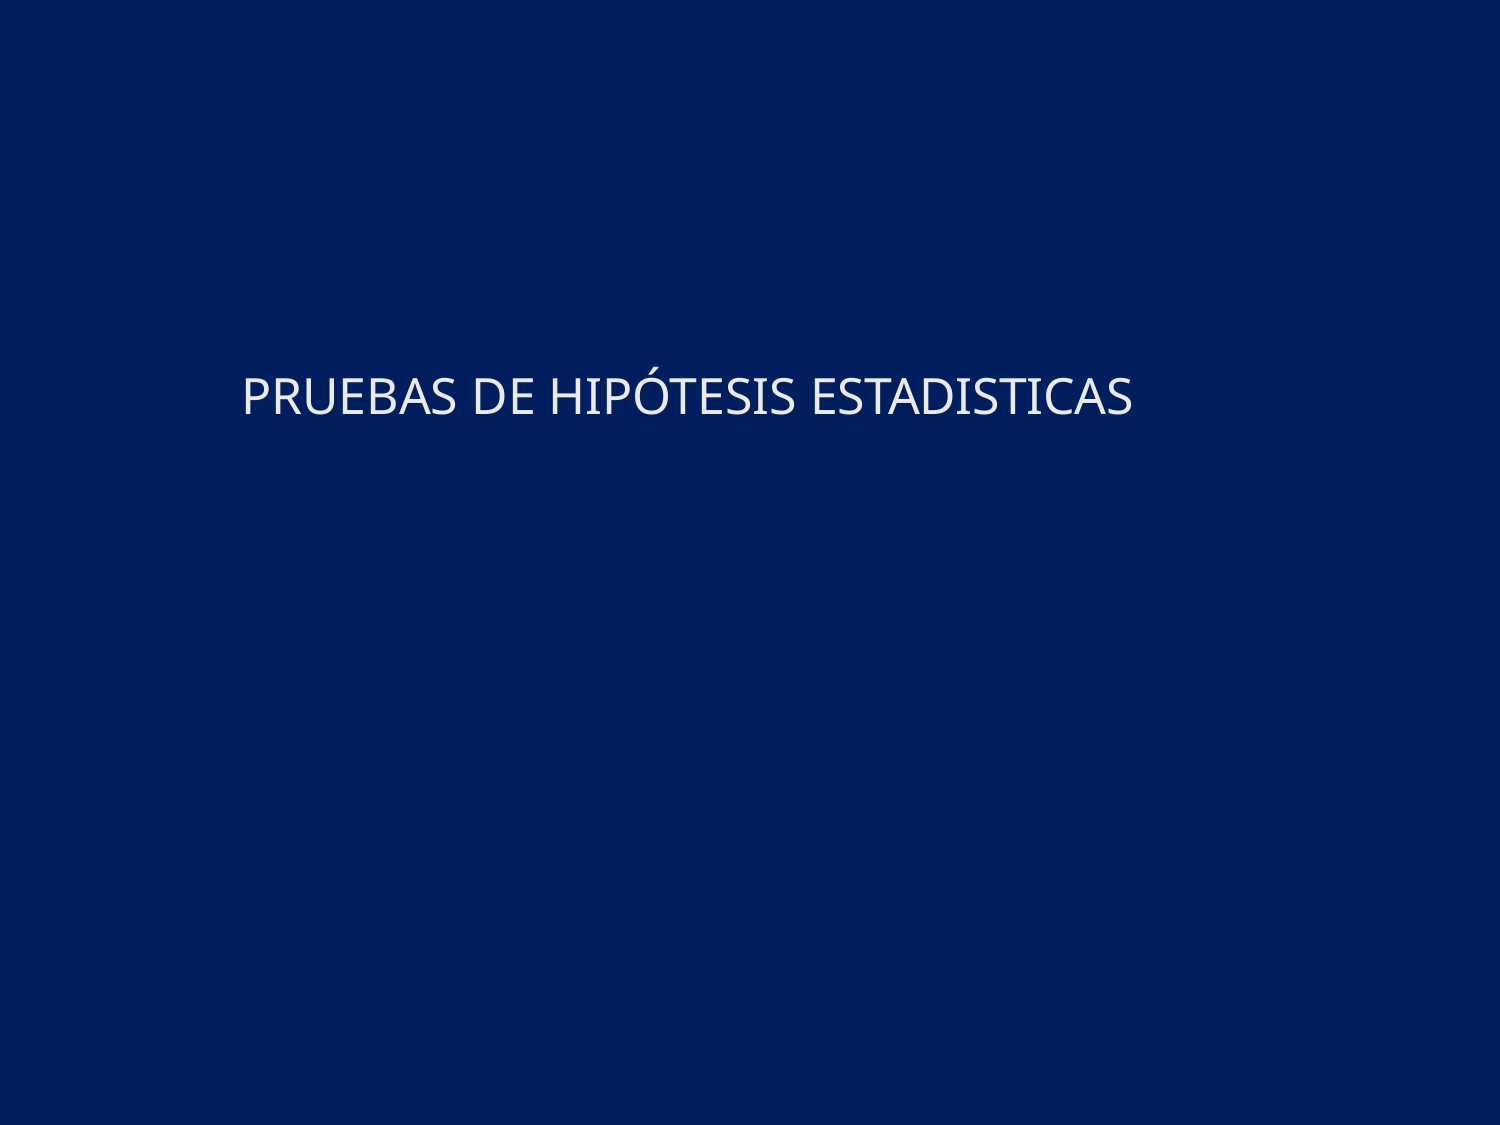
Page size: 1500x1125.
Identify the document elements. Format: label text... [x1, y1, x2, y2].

title PRUEBAS DE HIPÓTESIS ESTADISTICAS [239, 362, 1237, 553]
